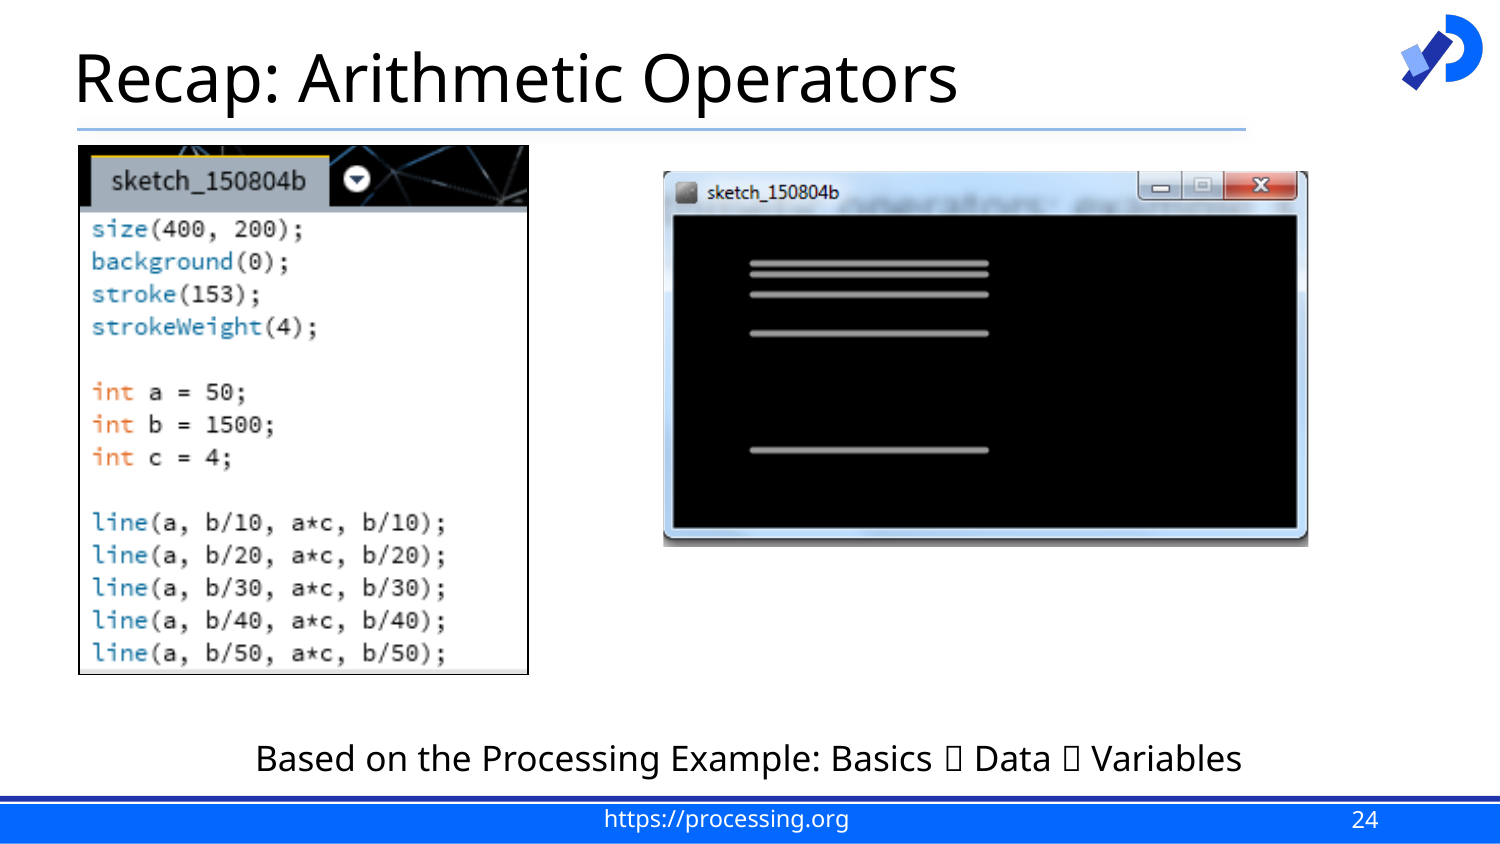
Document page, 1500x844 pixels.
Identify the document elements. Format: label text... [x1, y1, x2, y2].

text_box Based on the Processing Example: Basics  Data  Variables [240, 729, 1258, 787]
slide_number 24 [1074, 799, 1388, 844]
picture [79, 146, 528, 675]
picture [1398, 9, 1485, 96]
footer https://processing.org [527, 802, 927, 843]
title Recap: Arithmetic Operators [64, 0, 1341, 126]
picture [663, 170, 1309, 547]
